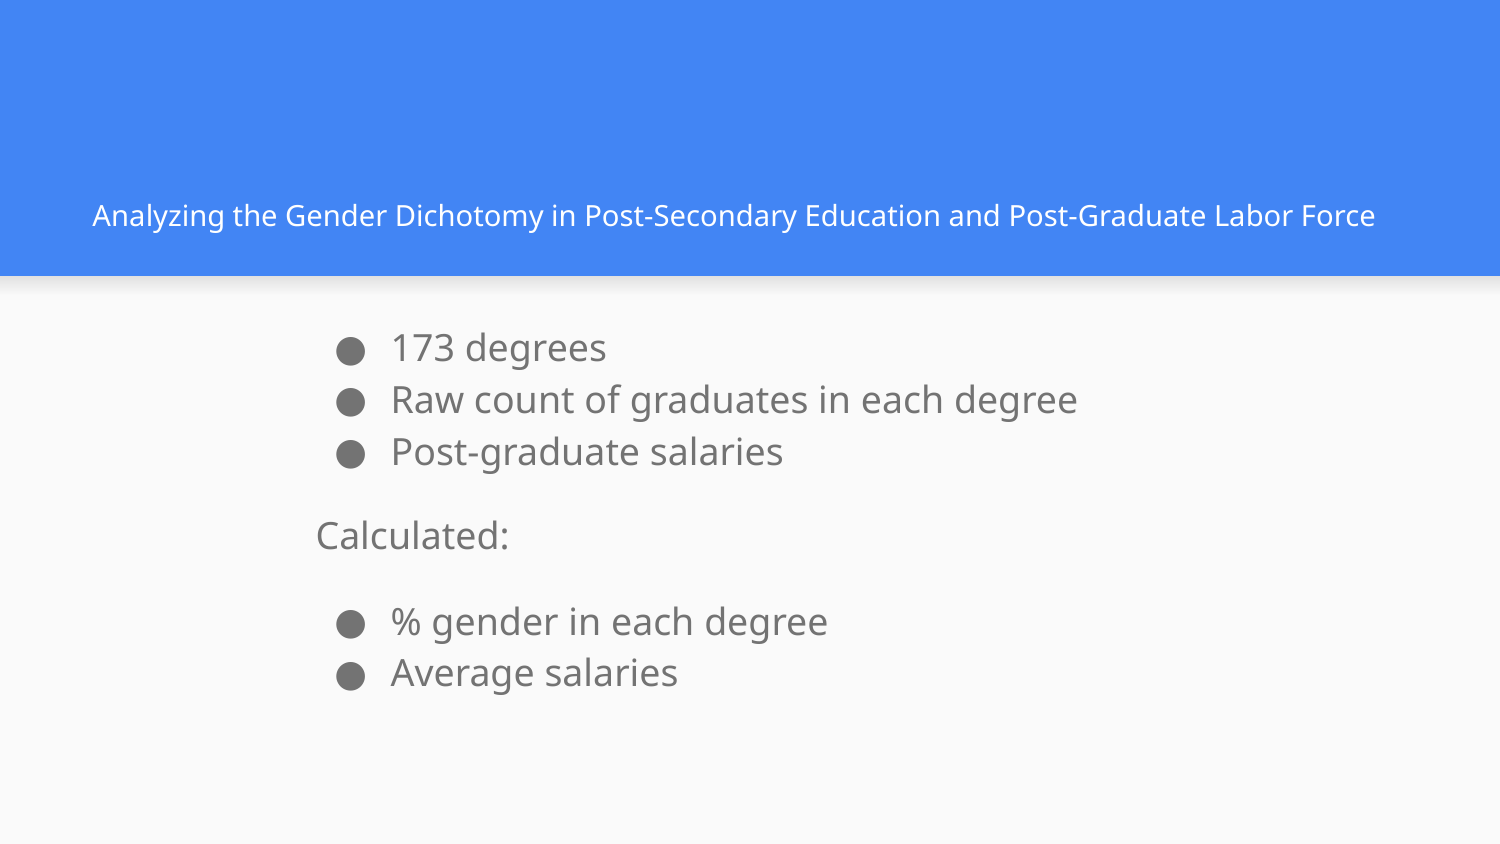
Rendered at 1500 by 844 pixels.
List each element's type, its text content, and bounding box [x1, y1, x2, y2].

list 173 degrees Raw count of graduates in each degree Post-graduate salaries Calculated: % gender in each degree Average salaries [300, 302, 1206, 747]
title Analyzing the Gender Dichotomy in Post-Secondary Education and Post-Graduate Labor Force [77, 121, 1427, 248]
